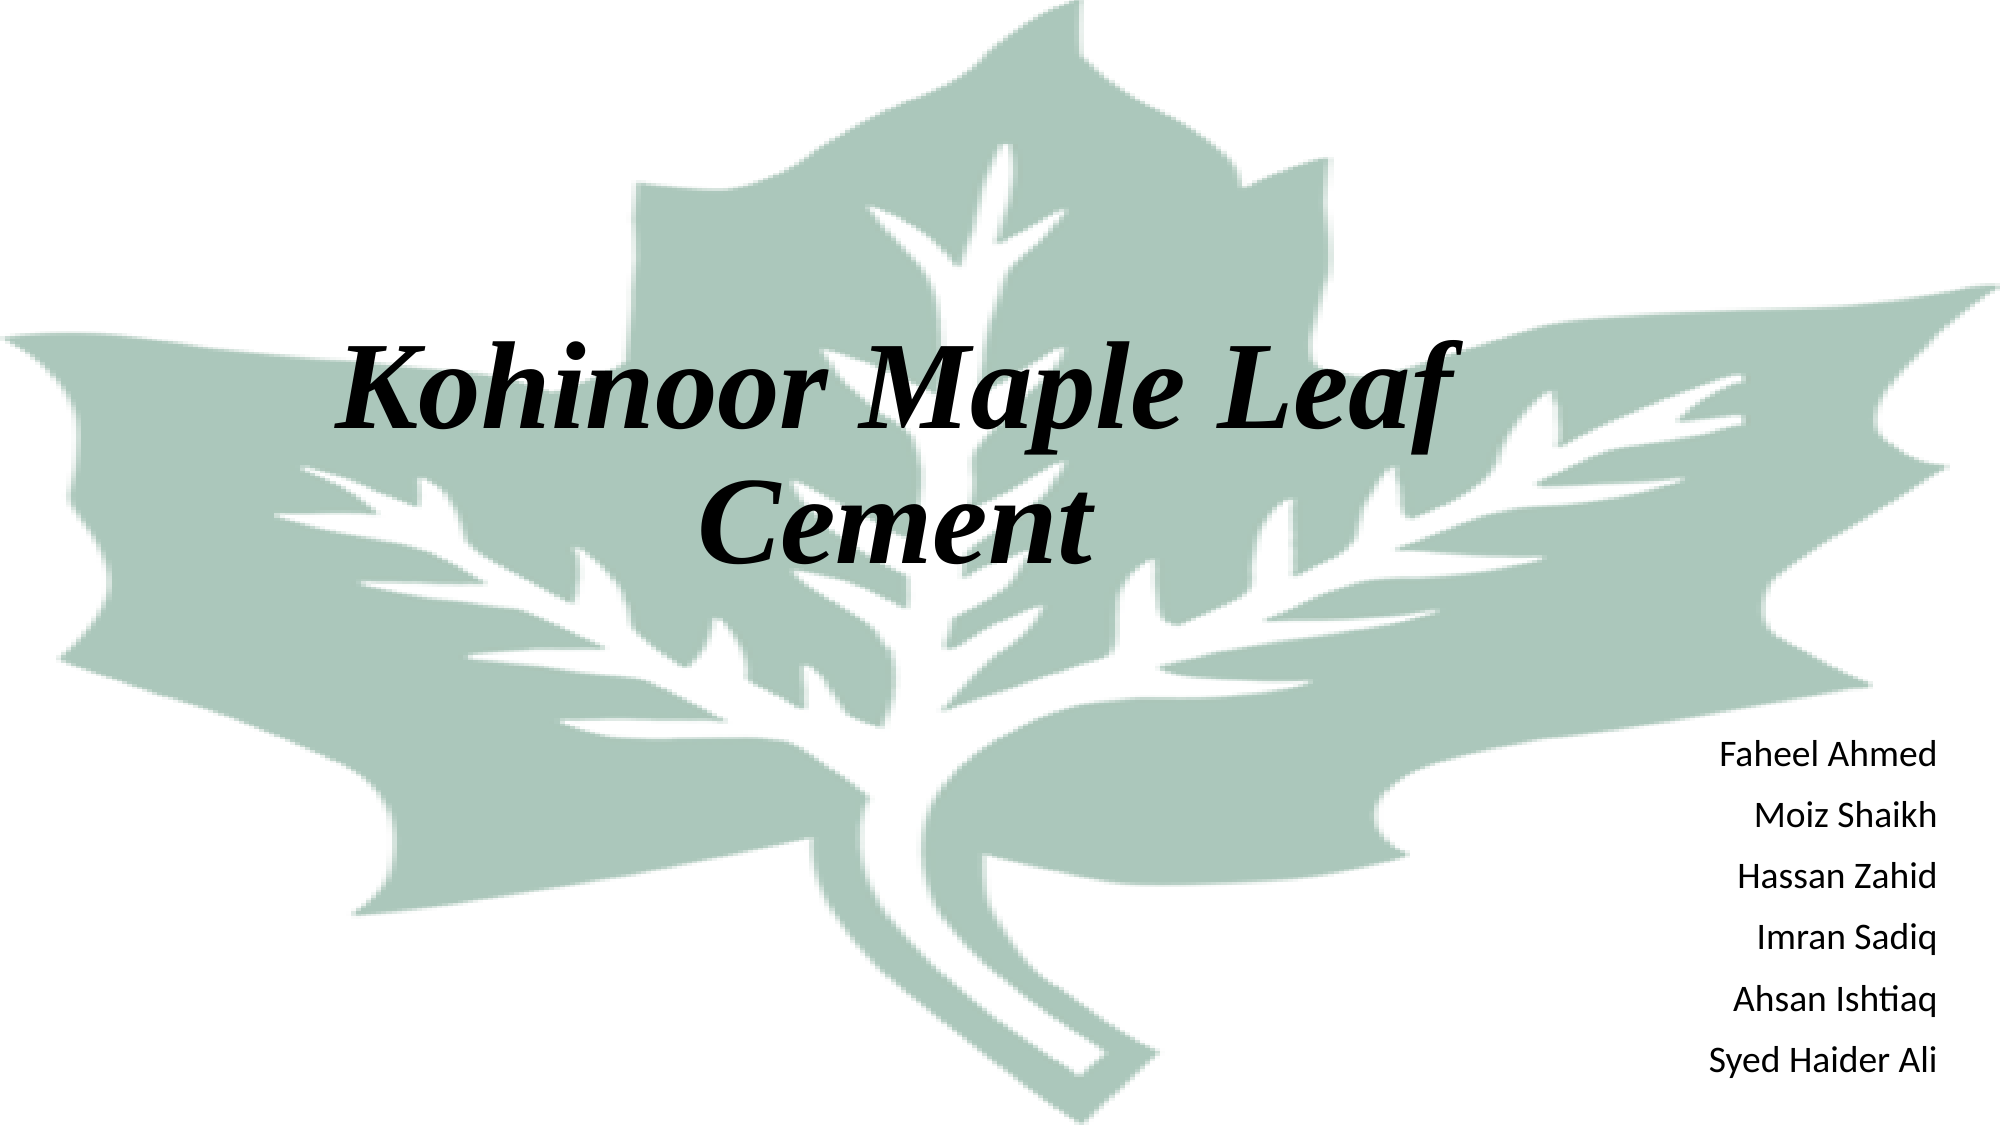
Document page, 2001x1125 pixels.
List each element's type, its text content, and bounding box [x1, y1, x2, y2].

subtitle Faheel Ahmed Moiz Shaikh Hassan Zahid Imran Sadiq Ahsan Ishtiaq Syed Haider Ali [452, 726, 1953, 998]
title Kohinoor Maple Leaf Cement [144, 204, 1645, 599]
